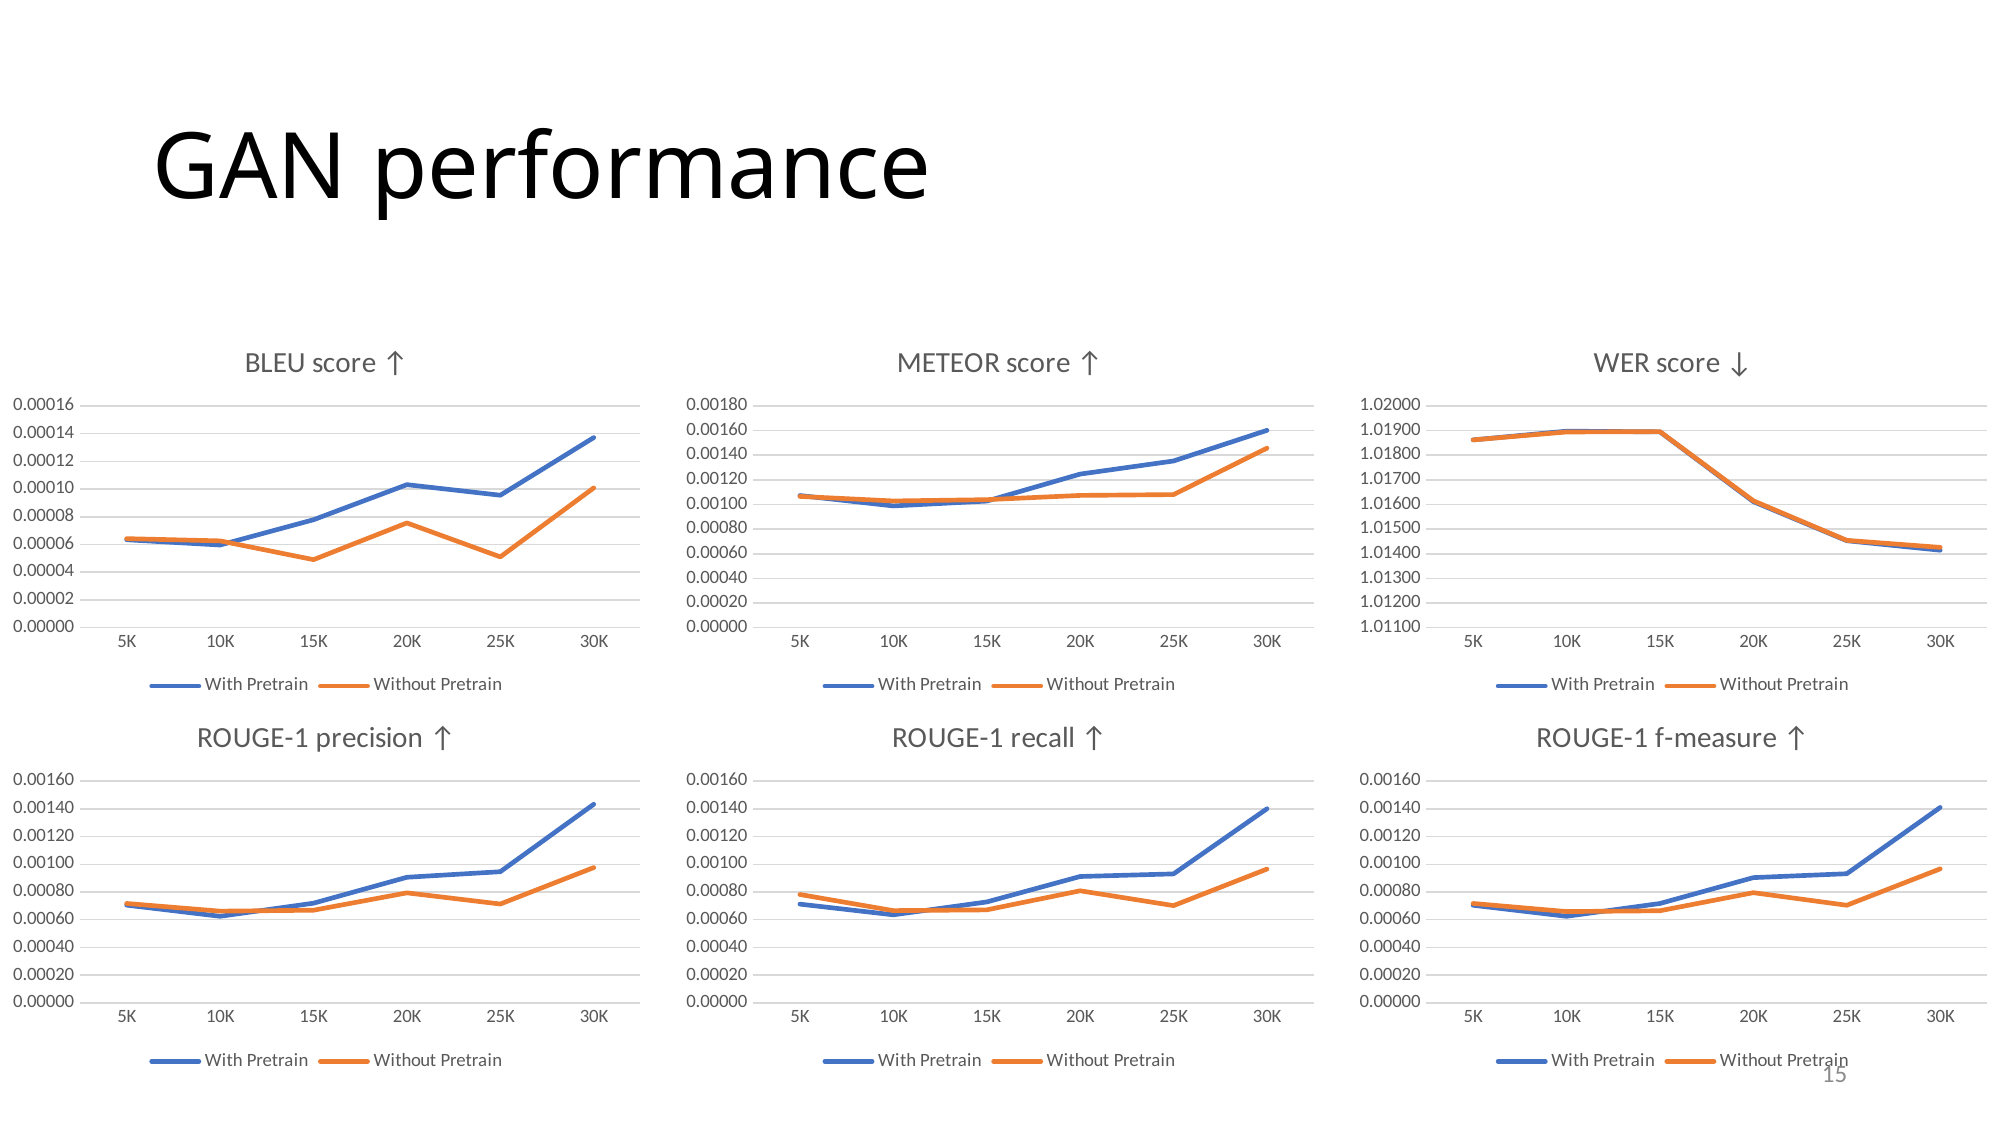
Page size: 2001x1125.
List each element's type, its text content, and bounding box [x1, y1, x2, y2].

title GAN performance [137, 59, 1863, 278]
slide_number 15 [1412, 1077, 1863, 1103]
chart [1346, 326, 2000, 1077]
chart [0, 326, 654, 1077]
chart [673, 326, 1327, 1077]
